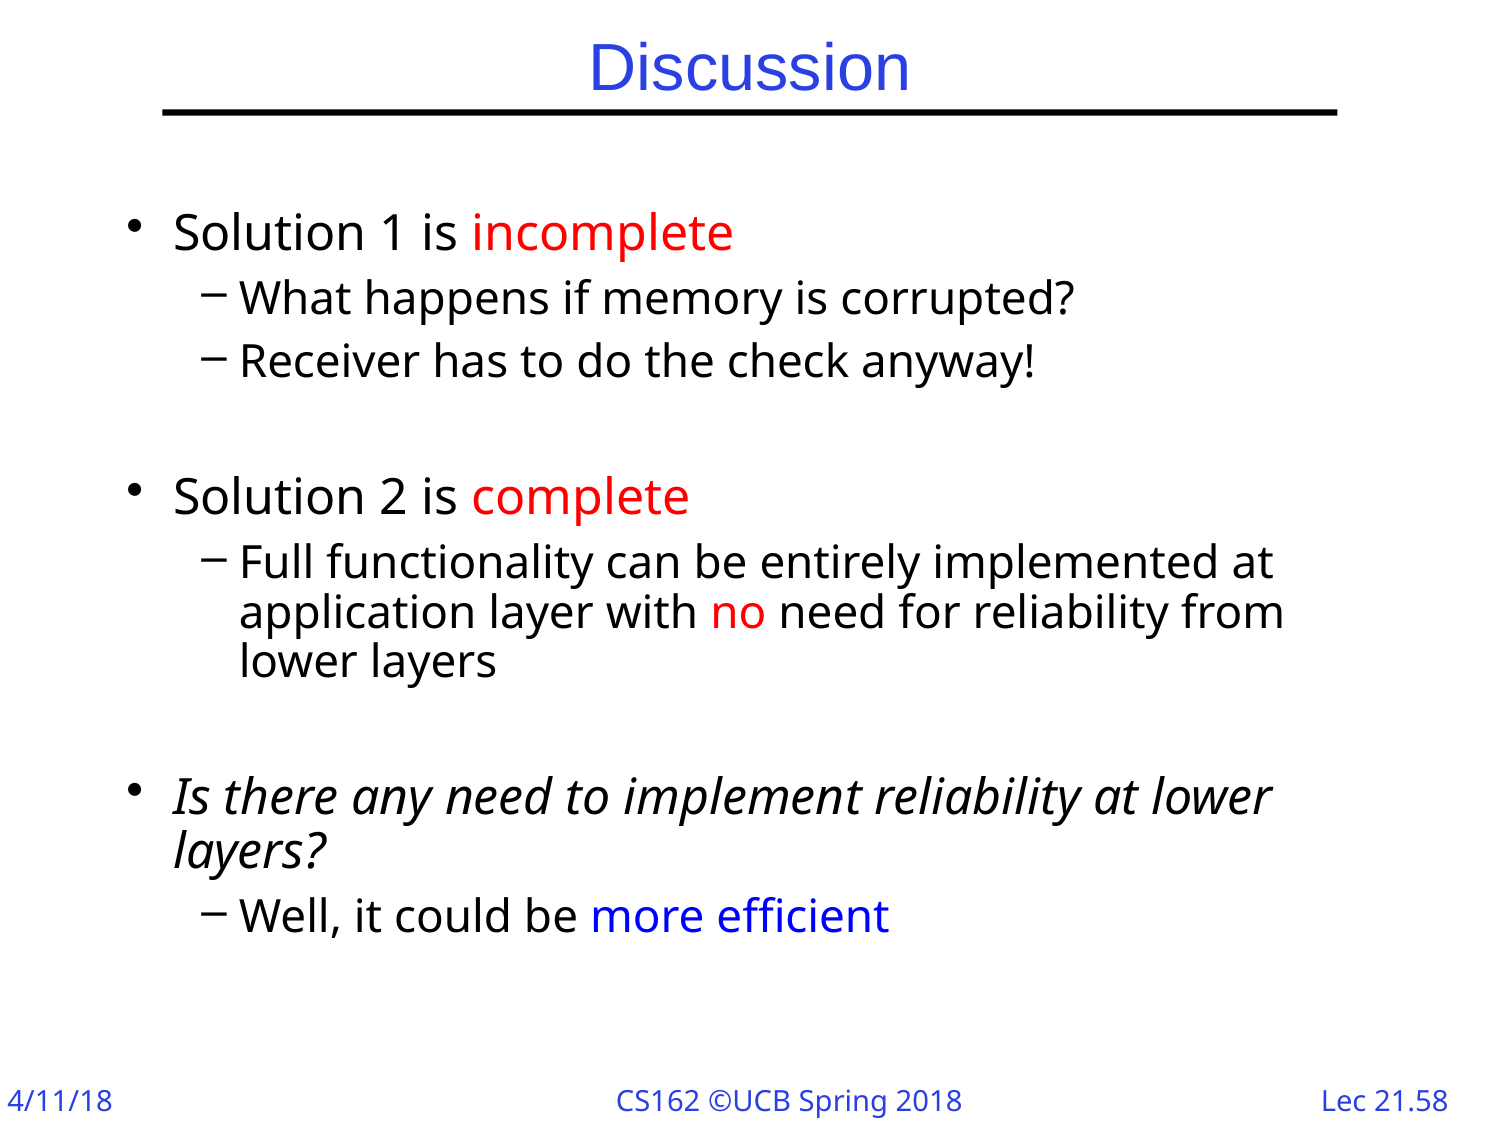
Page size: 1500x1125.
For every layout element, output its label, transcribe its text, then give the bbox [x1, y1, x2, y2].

list Solution 1 is incomplete What happens if memory is corrupted? Receiver has to do the check anyway! Solution 2 is complete Full functionality can be entirely implemented at application layer with no need for reliability from lower layers Is there any need to implement reliability at lower layers? Well, it could be more efficient [111, 200, 1425, 961]
title Discussion [162, 24, 1338, 113]
